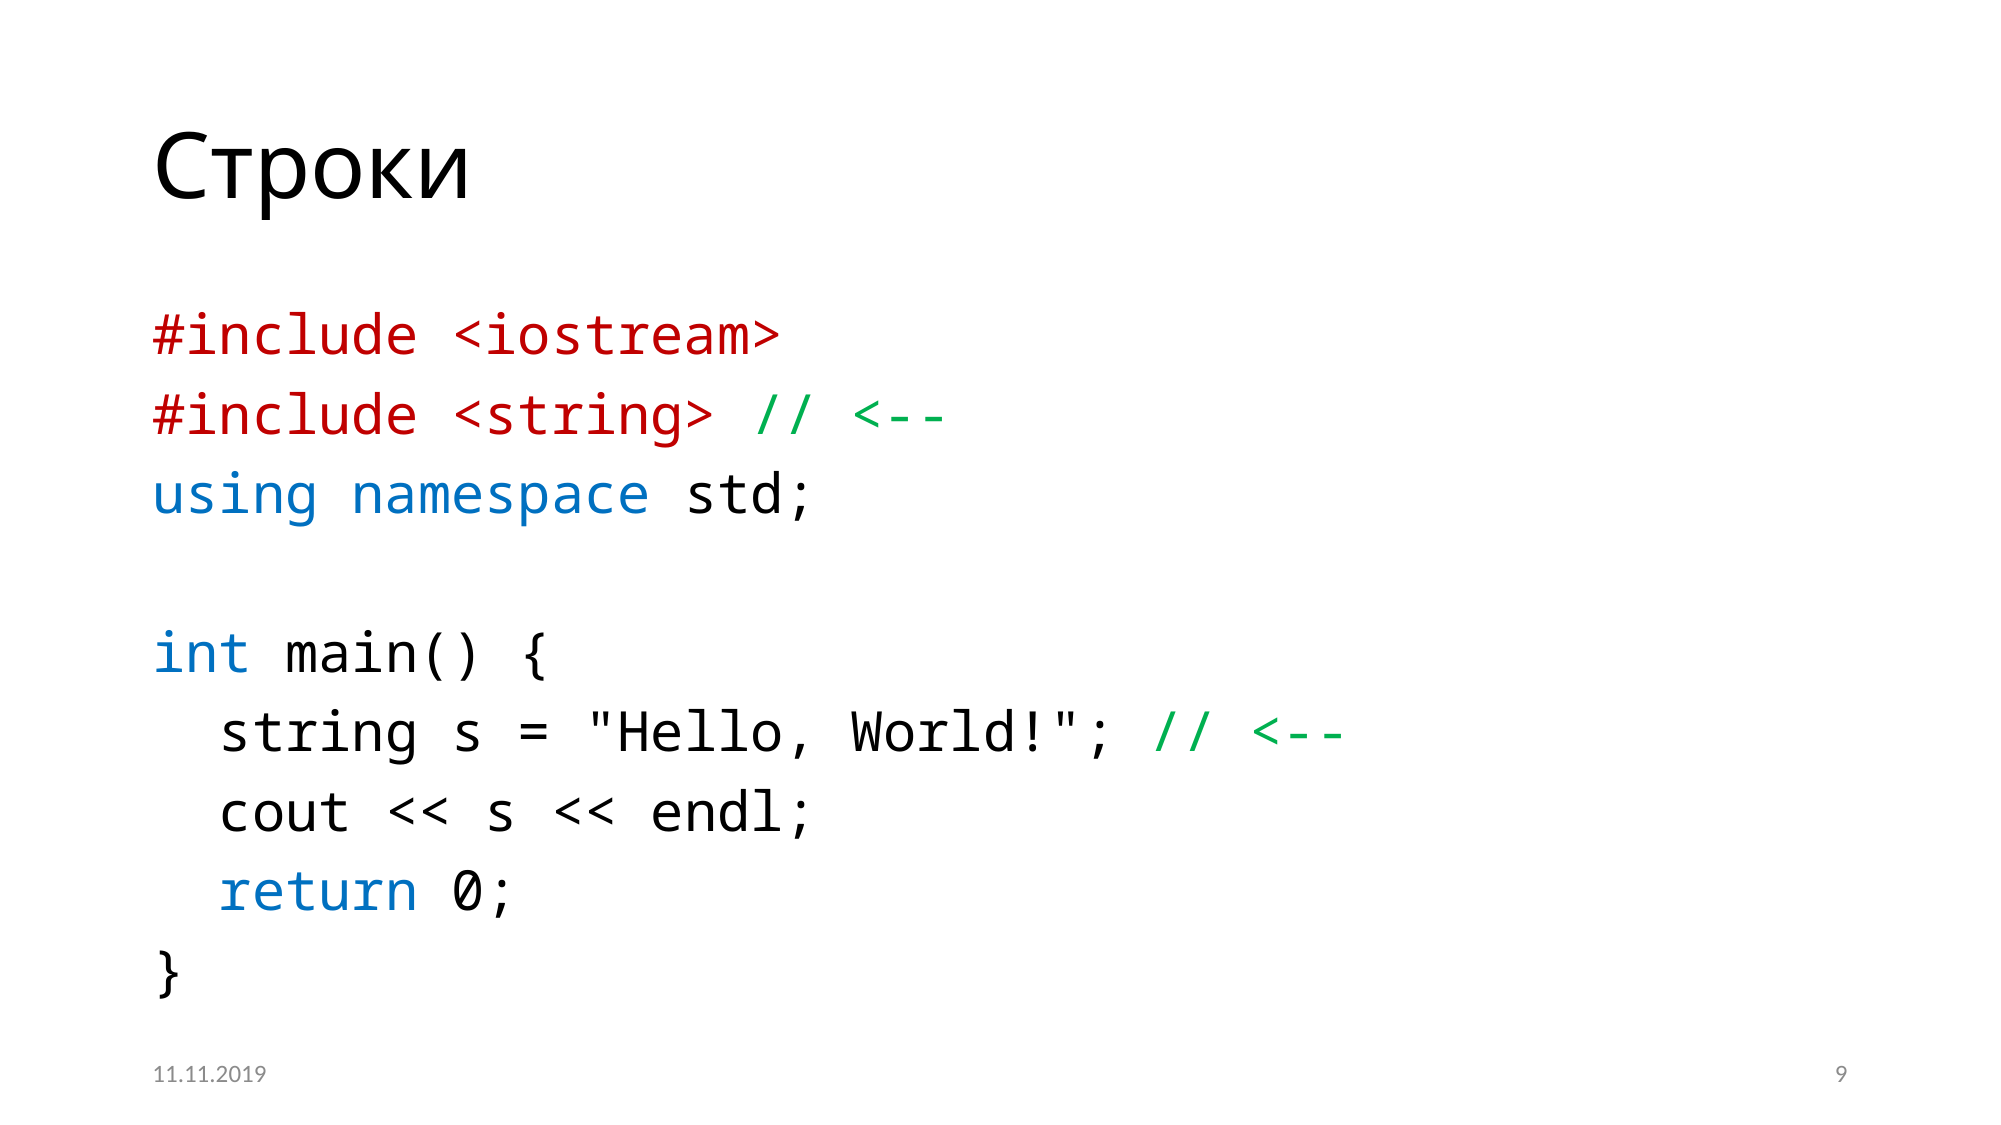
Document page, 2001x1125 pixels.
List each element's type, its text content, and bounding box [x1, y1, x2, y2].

slide_number 9 [1412, 1042, 1863, 1103]
title Строки [137, 59, 1863, 278]
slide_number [137, 1042, 588, 1103]
list #include <iostream> #include <string> // <-- using namespace std; int main() { string s = "Hello, World!"; // <-- cout << s << endl; return 0; } [137, 299, 1863, 1014]
